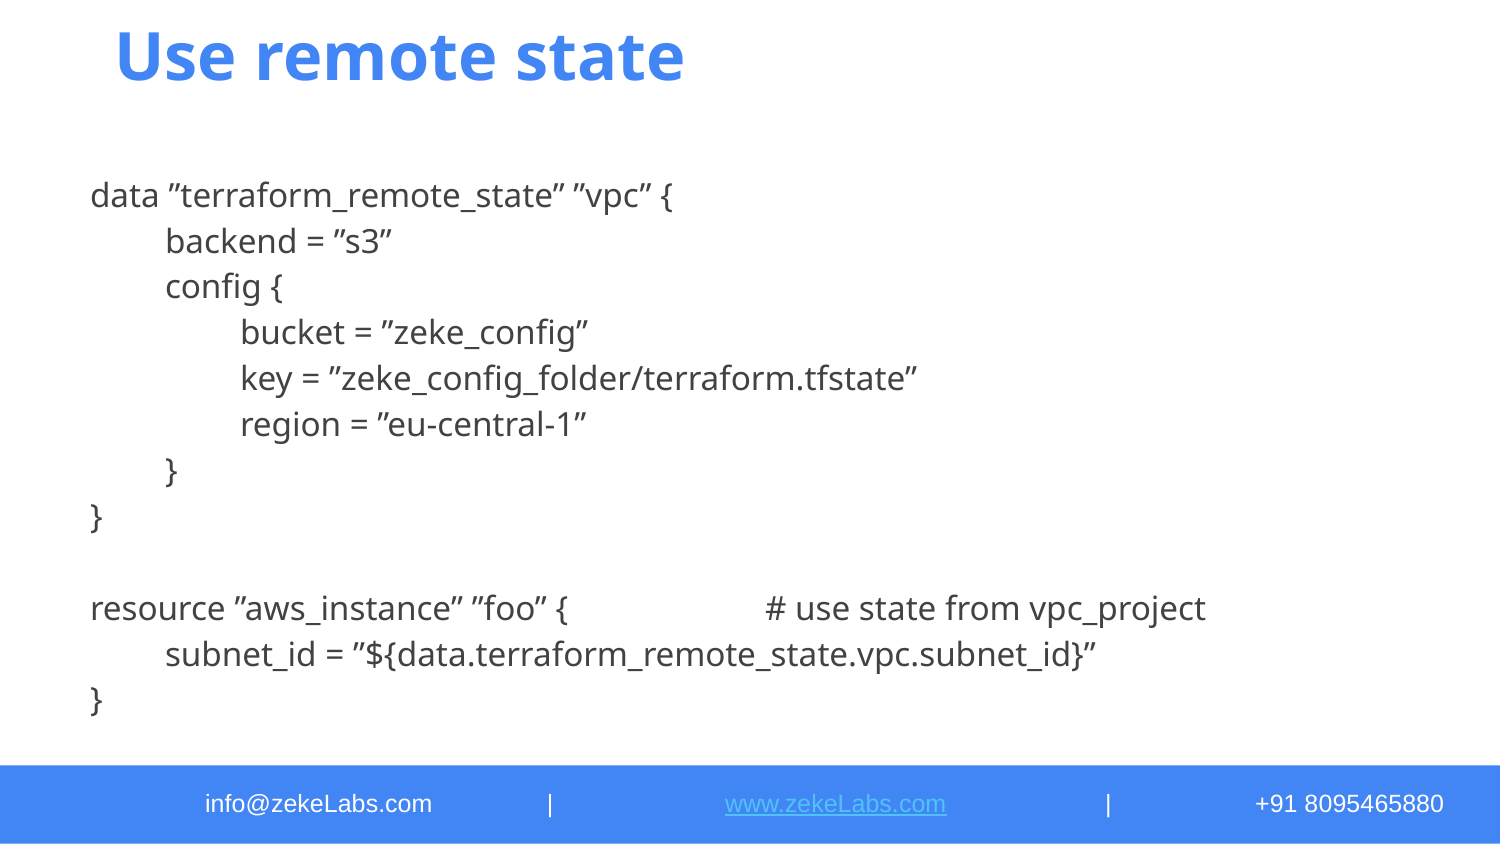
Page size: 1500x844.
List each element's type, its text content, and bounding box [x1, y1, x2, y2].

list data ”terraform_remote_state” ”vpc” { backend = ”s3” config { bucket = ”zeke_config” key = ”zeke_config_folder/terraform.tfstate” region = ”eu-central-1” } } resource ”aws_instance” ”foo” { # use state from vpc_project subnet_id = ”${data.terraform_remote_state.vpc.subnet_id}” } [0, 131, 1491, 755]
title Use remote state [99, 0, 1315, 109]
text_box info@zekeLabs.com | www.zekeLabs.com | +91 8095465880 [0, 772, 1500, 844]
